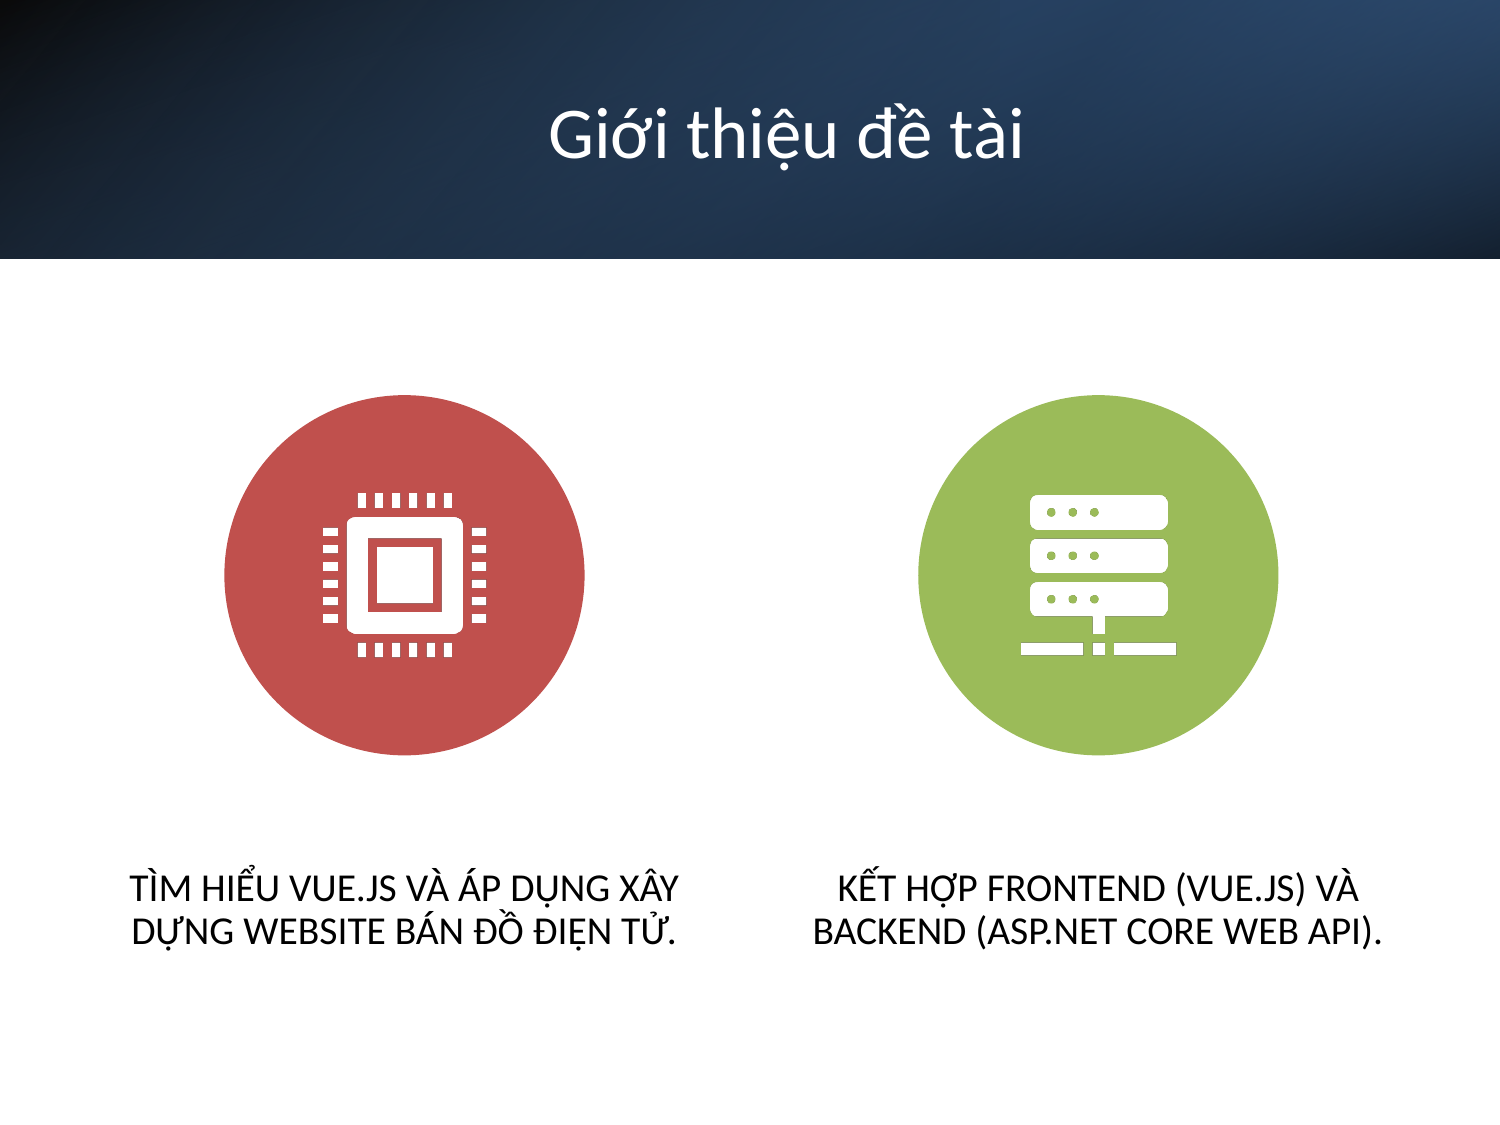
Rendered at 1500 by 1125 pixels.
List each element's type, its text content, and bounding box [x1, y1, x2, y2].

text_box [0, 0, 1500, 261]
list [78, 346, 1424, 1035]
text_box [0, 261, 1500, 1125]
title Giới thiệu đề tài [168, 57, 1405, 202]
